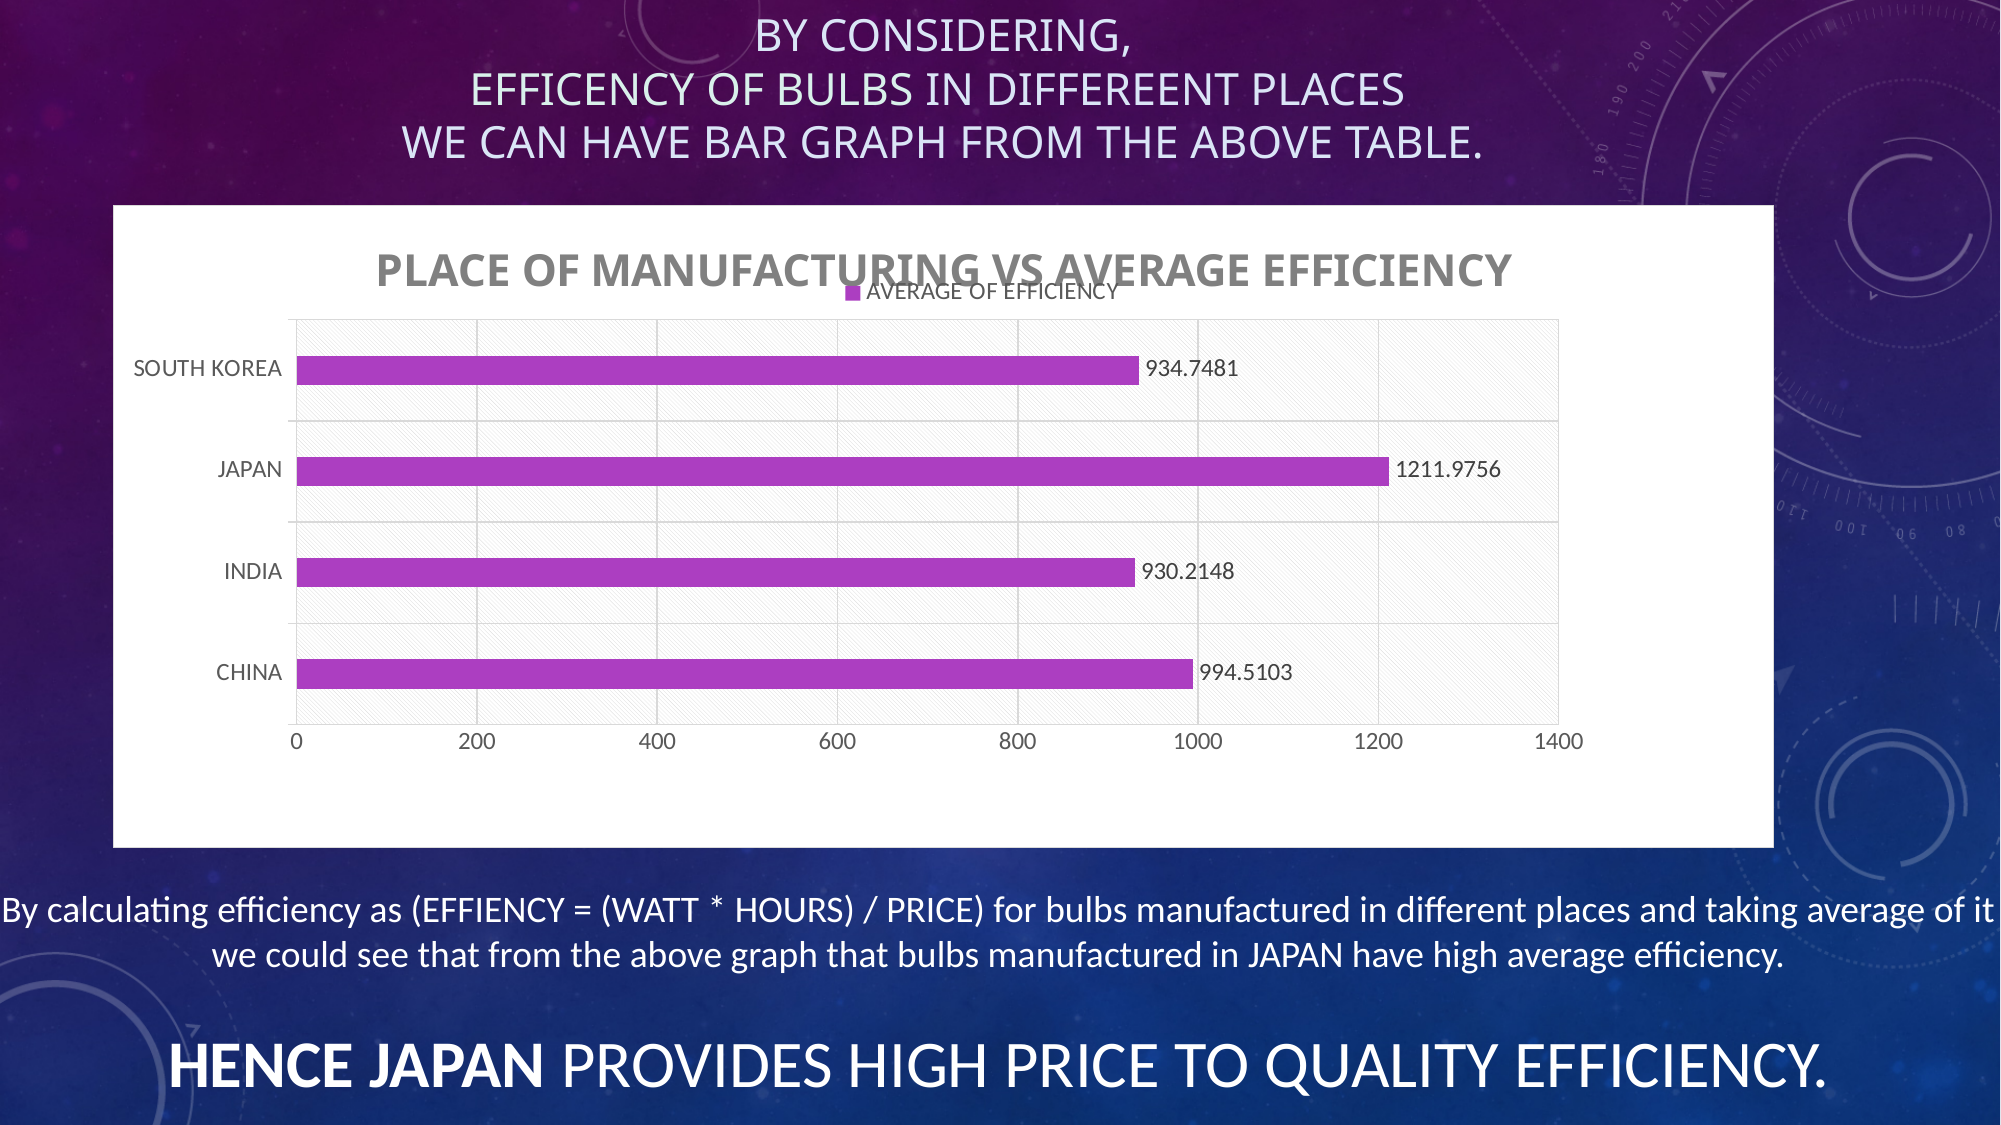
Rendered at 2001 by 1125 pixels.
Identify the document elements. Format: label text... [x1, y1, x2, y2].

chart [112, 204, 1775, 849]
picture [0, 0, 2001, 1125]
title By considering, EFFICENCY OF BULBS IN DIFFEREENT PLACES we can have bar graph FROM THE ABOVE TABLE. [112, 0, 1775, 175]
text_box By calculating efficiency as (EFFIENCY = (WATT * HOURS) / PRICE) for bulbs manufactured in different places and taking average of it we could see that from the above graph that bulbs manufactured in JAPAN have high average efficiency. HENCE JAPAN PROVIDES HIGH PRICE TO QUALITY EFFICIENCY. [0, 878, 2000, 1125]
